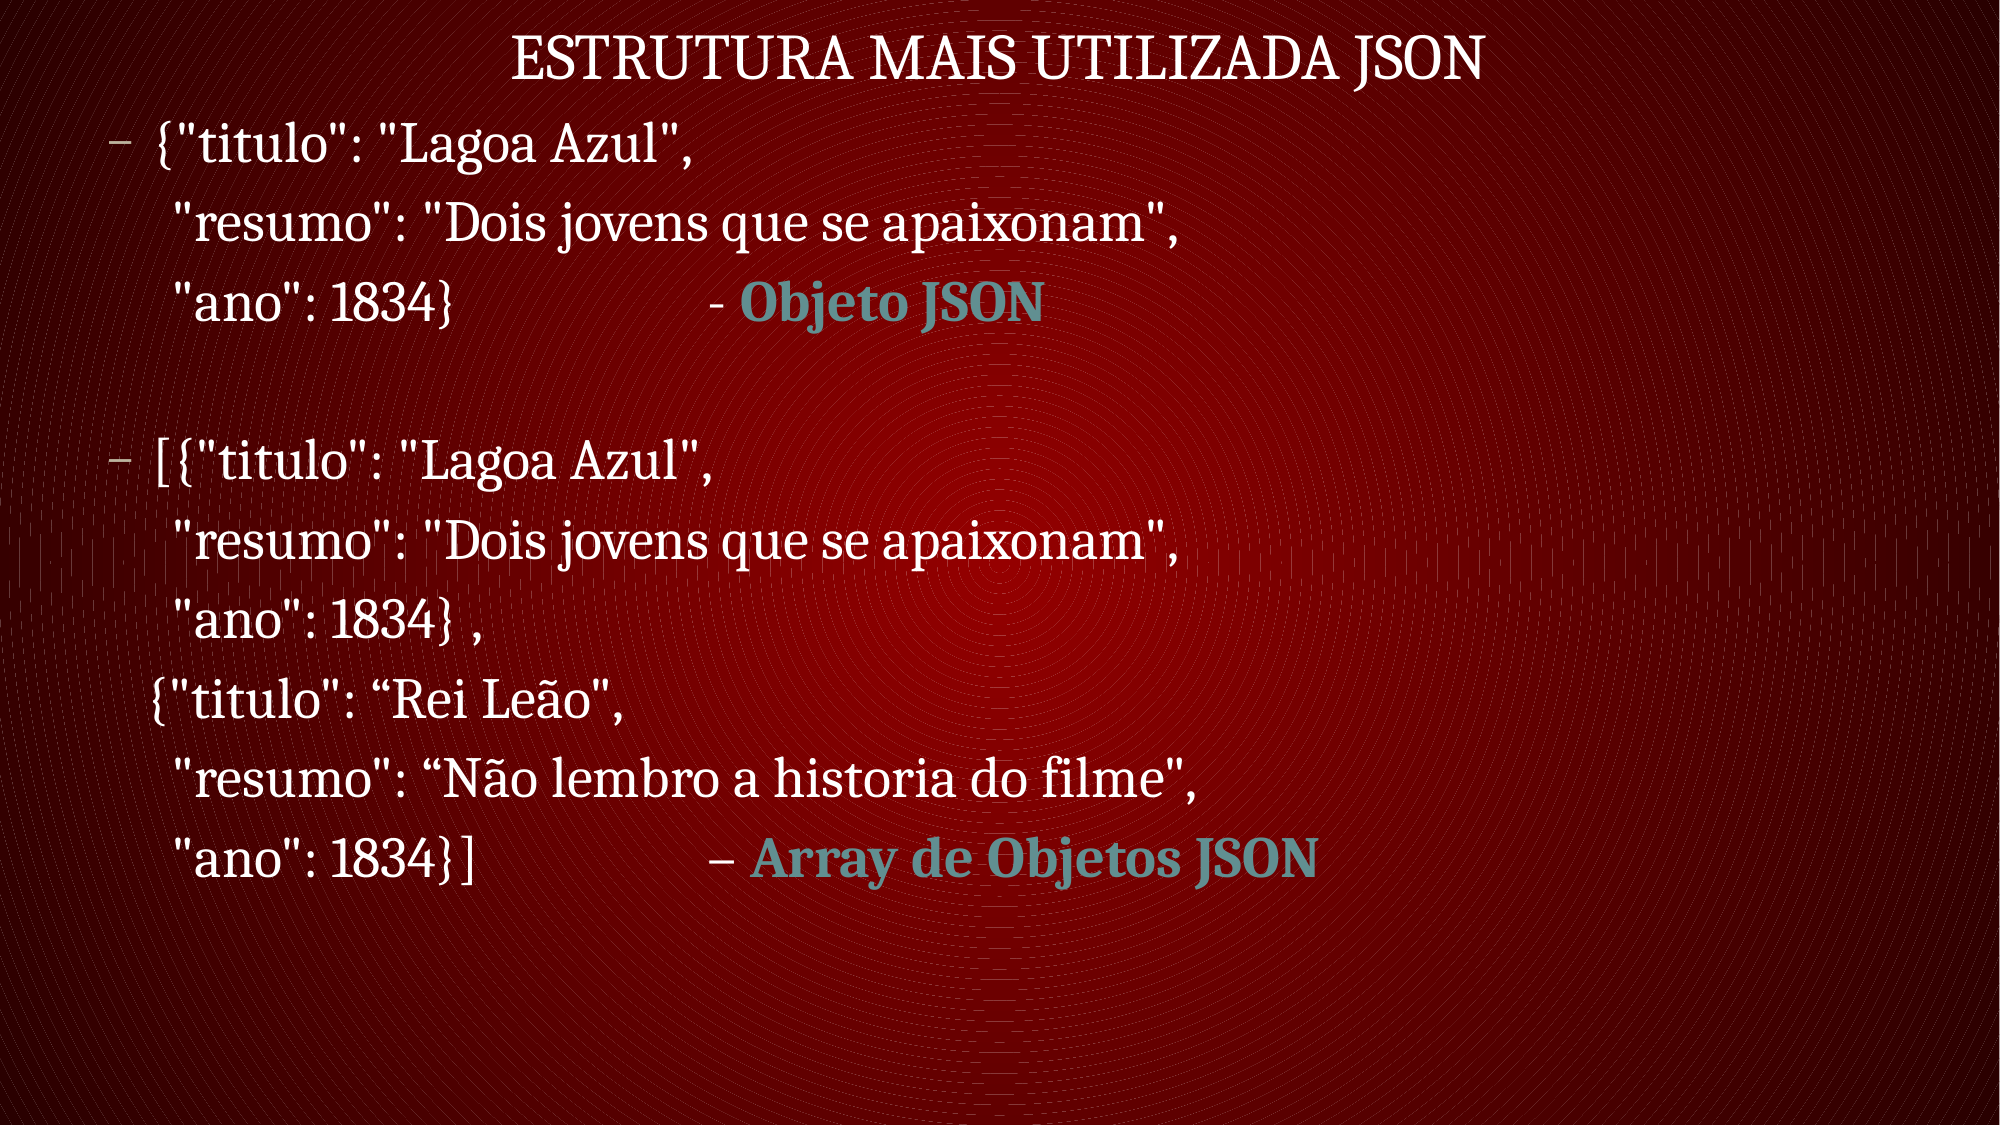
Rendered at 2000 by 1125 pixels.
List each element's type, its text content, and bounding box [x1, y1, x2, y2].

title Estrutura Mais utilizada json [42, 19, 1957, 101]
list {"titulo": "Lagoa Azul", "resumo": "Dois jovens que se apaixonam", "ano": 1834} - Objeto JSON [{"titulo": "Lagoa Azul", "resumo": "Dois jovens que se apaixonam", "ano": 1834} , {"titulo": “Rei Leão", "resumo": “Não lembro a historia do filme", "ano": 1834}] – Array de Objetos JSON [42, 101, 1981, 1118]
